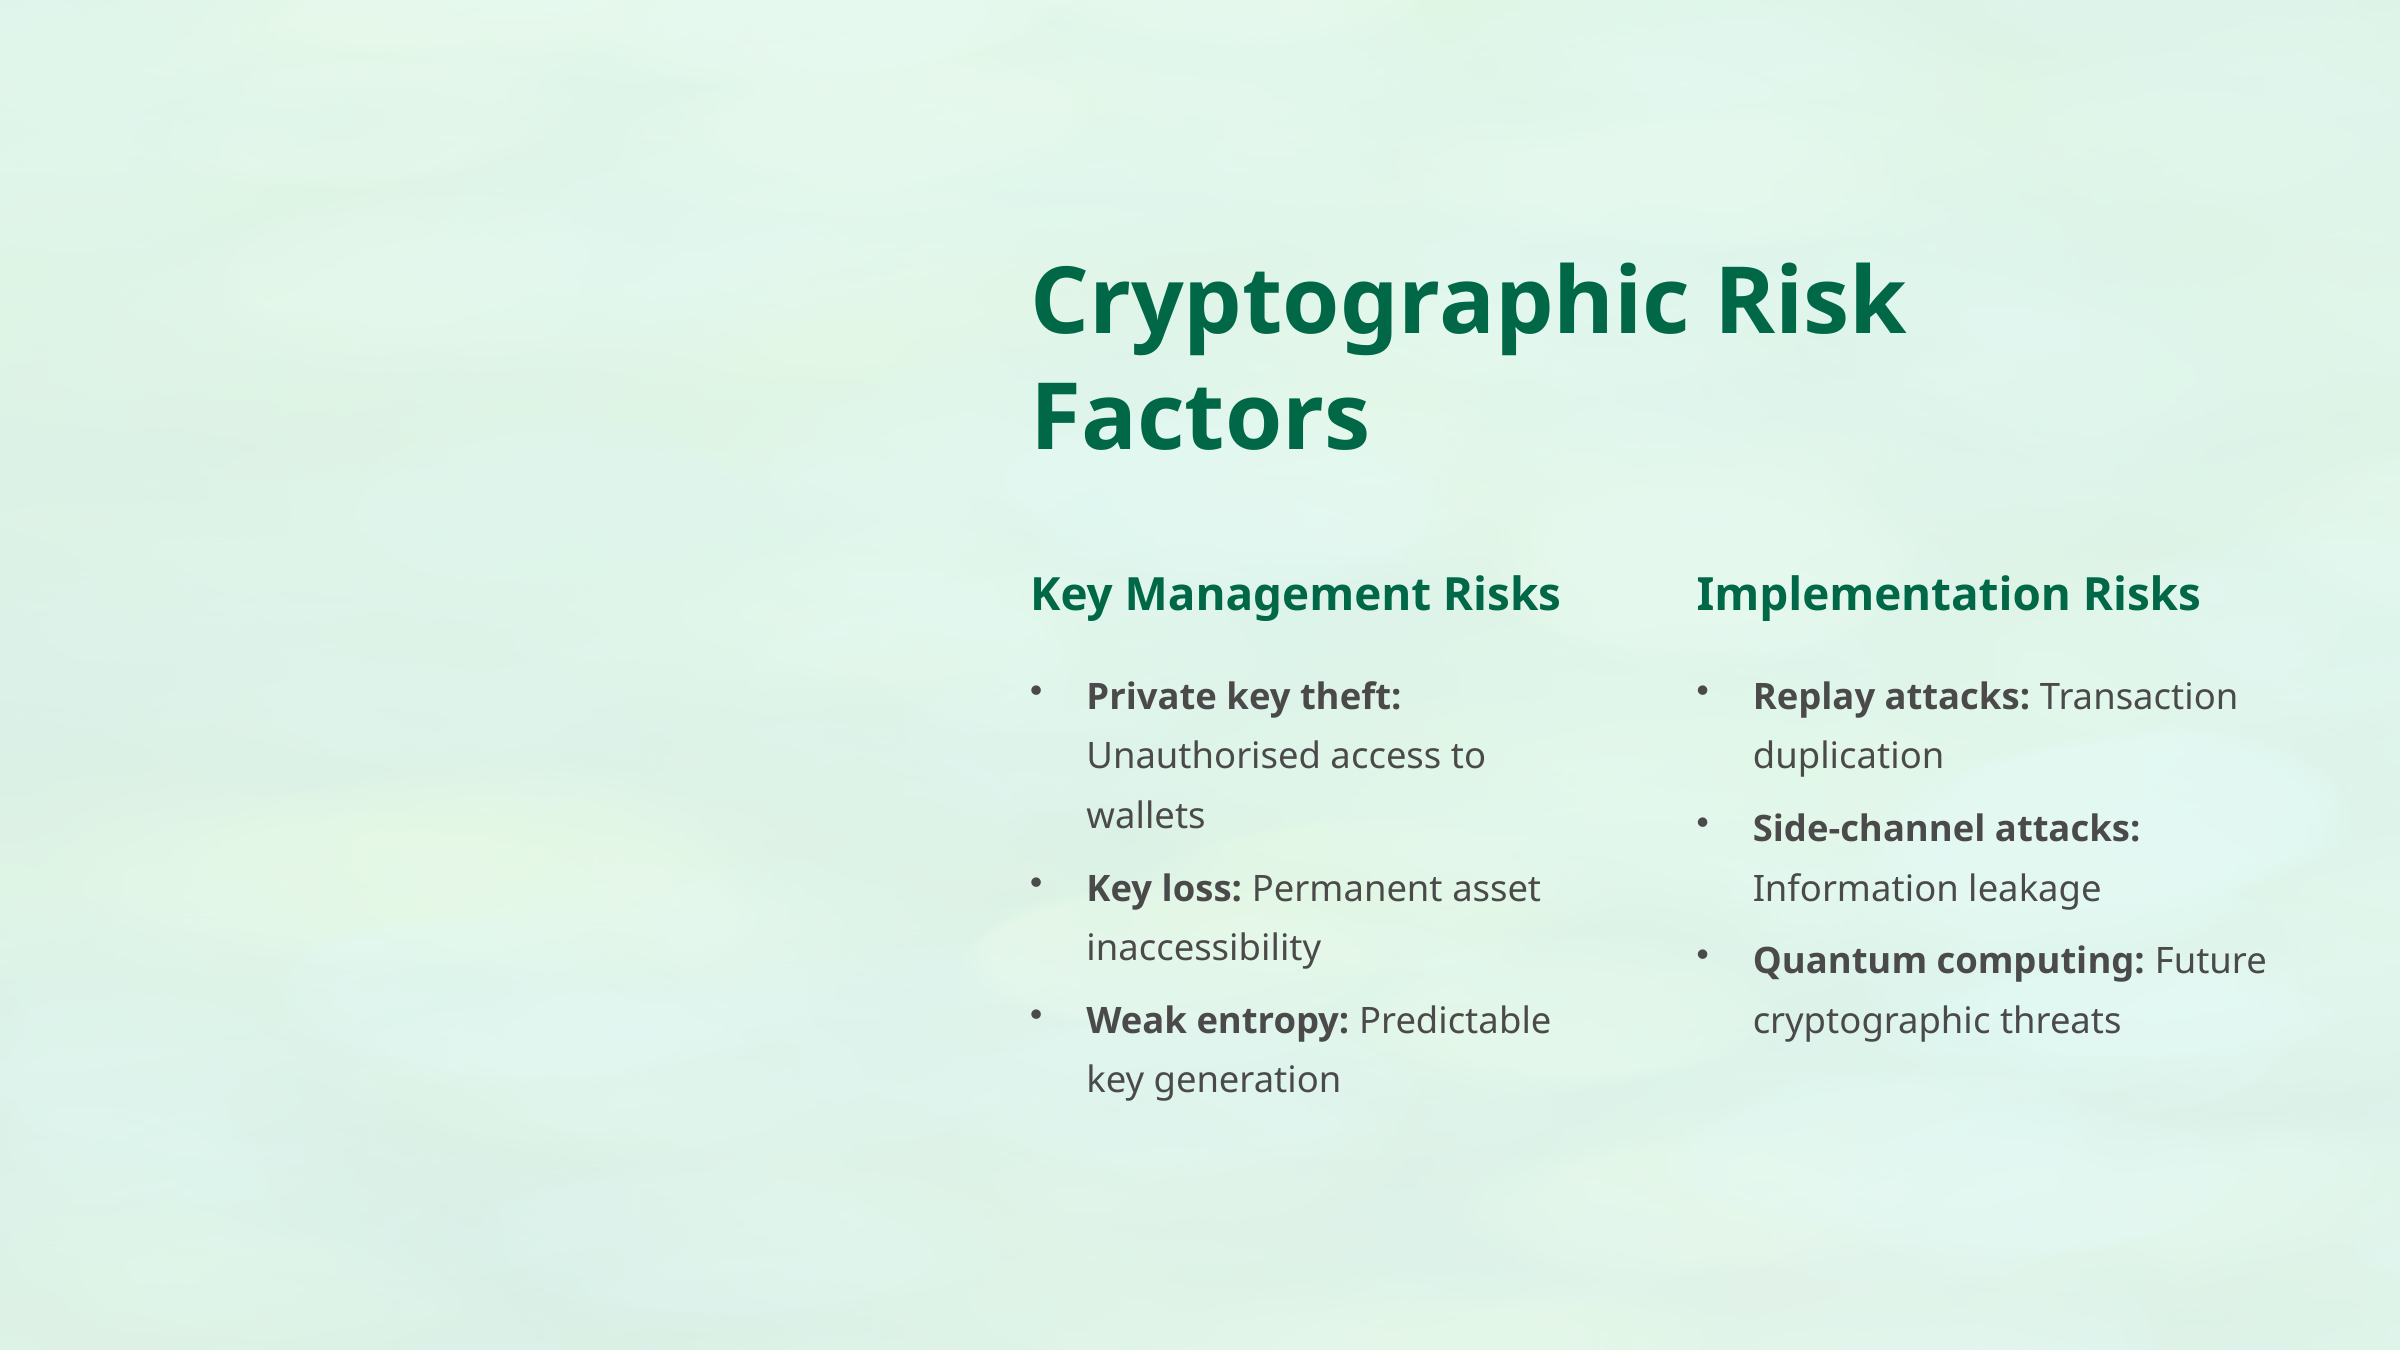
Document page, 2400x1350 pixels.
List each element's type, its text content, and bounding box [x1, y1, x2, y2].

text_box Key loss: Permanent asset inaccessibility [1030, 849, 1605, 969]
text_box Key Management Risks [1030, 562, 1577, 621]
text_box Side-channel attacks: Information leakage [1696, 789, 2271, 909]
text_box Replay attacks: Transaction duplication [1696, 657, 2271, 777]
text_box Private key theft: Unauthorised access to wallets [1030, 657, 1605, 837]
text_box Cryptographic Risk Factors [1030, 236, 2270, 470]
text_box Implementation Risks [1696, 562, 2222, 621]
text_box Quantum computing: Future cryptographic threats [1696, 921, 2271, 1041]
text_box Weak entropy: Predictable key generation [1030, 981, 1605, 1101]
